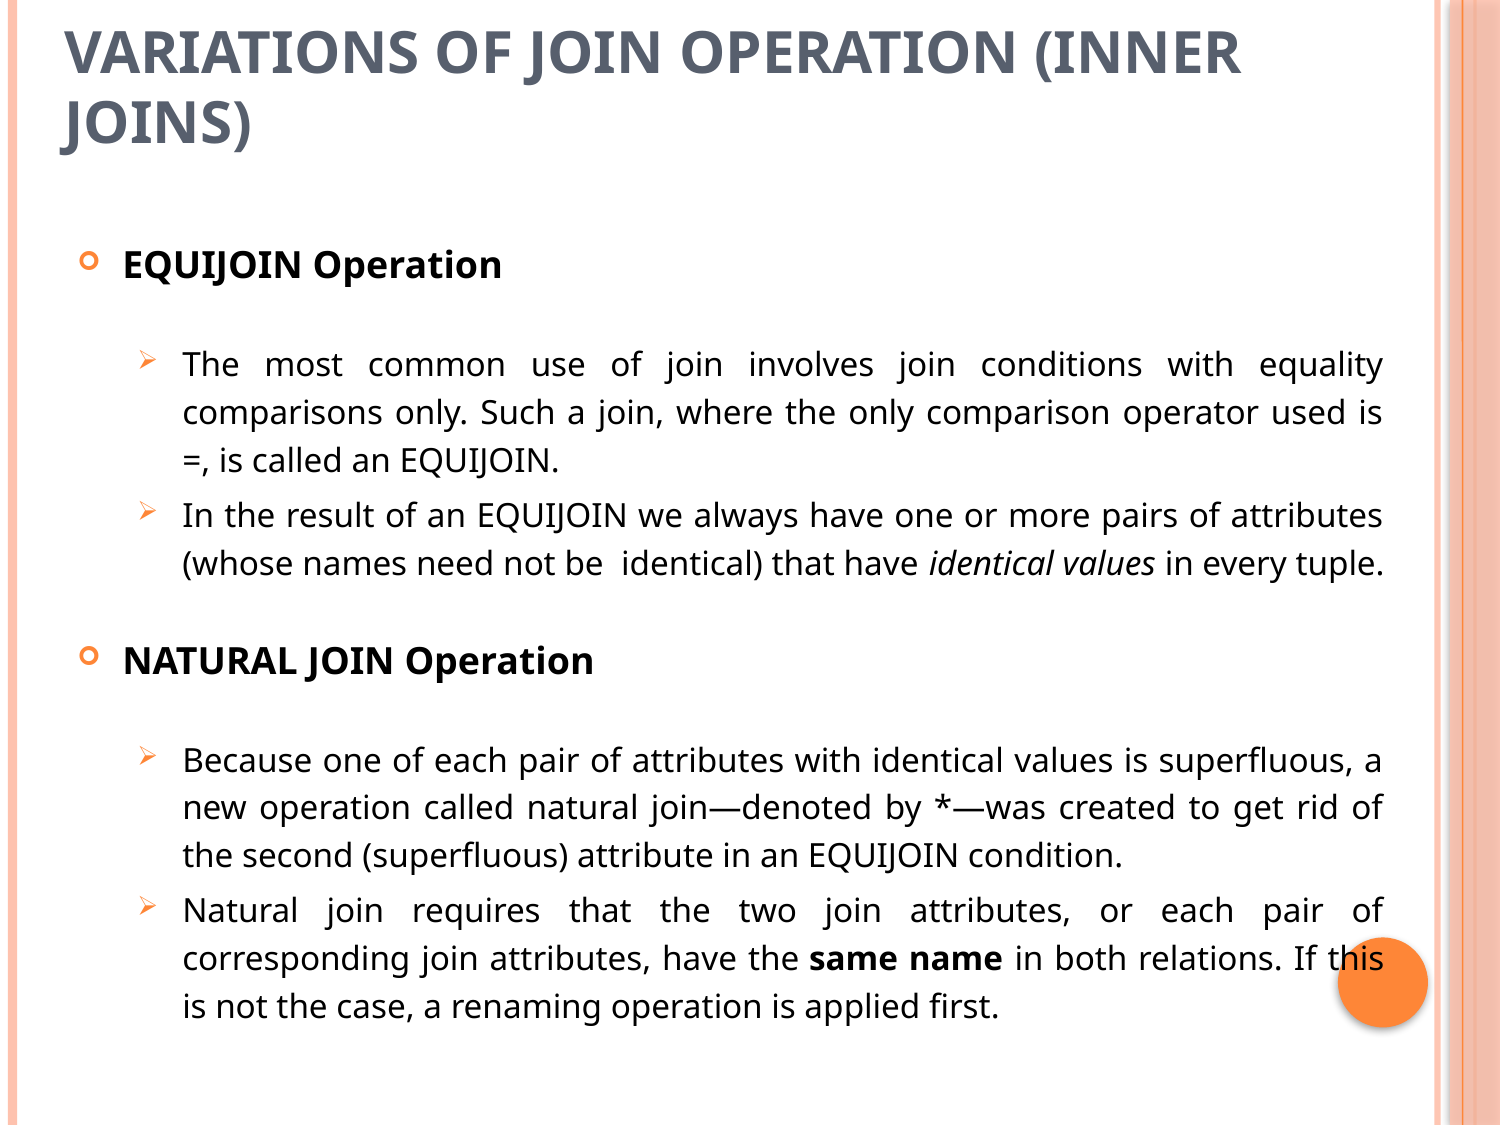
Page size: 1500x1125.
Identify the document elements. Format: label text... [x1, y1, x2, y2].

title Variations of Join Operation (Inner Joins) [50, 0, 1425, 163]
list EQUIJOIN Operation The most common use of join involves join conditions with equality comparisons only. Such a join, where the only comparison operator used is =, is called an EQUIJOIN. In the result of an EQUIJOIN we always have one or more pairs of attributes (whose names need not be identical) that have identical values in every tuple. NATURAL JOIN Operation Because one of each pair of attributes with identical values is superfluous, a new operation called natural join—denoted by *—was created to get rid of the second (superfluous) attribute in an EQUIJOIN condition. Natural join requires that the two join attributes, or each pair of corresponding join attributes, have the same name in both relations. If this is not the case, a renaming operation is applied first. [62, 224, 1400, 1088]
